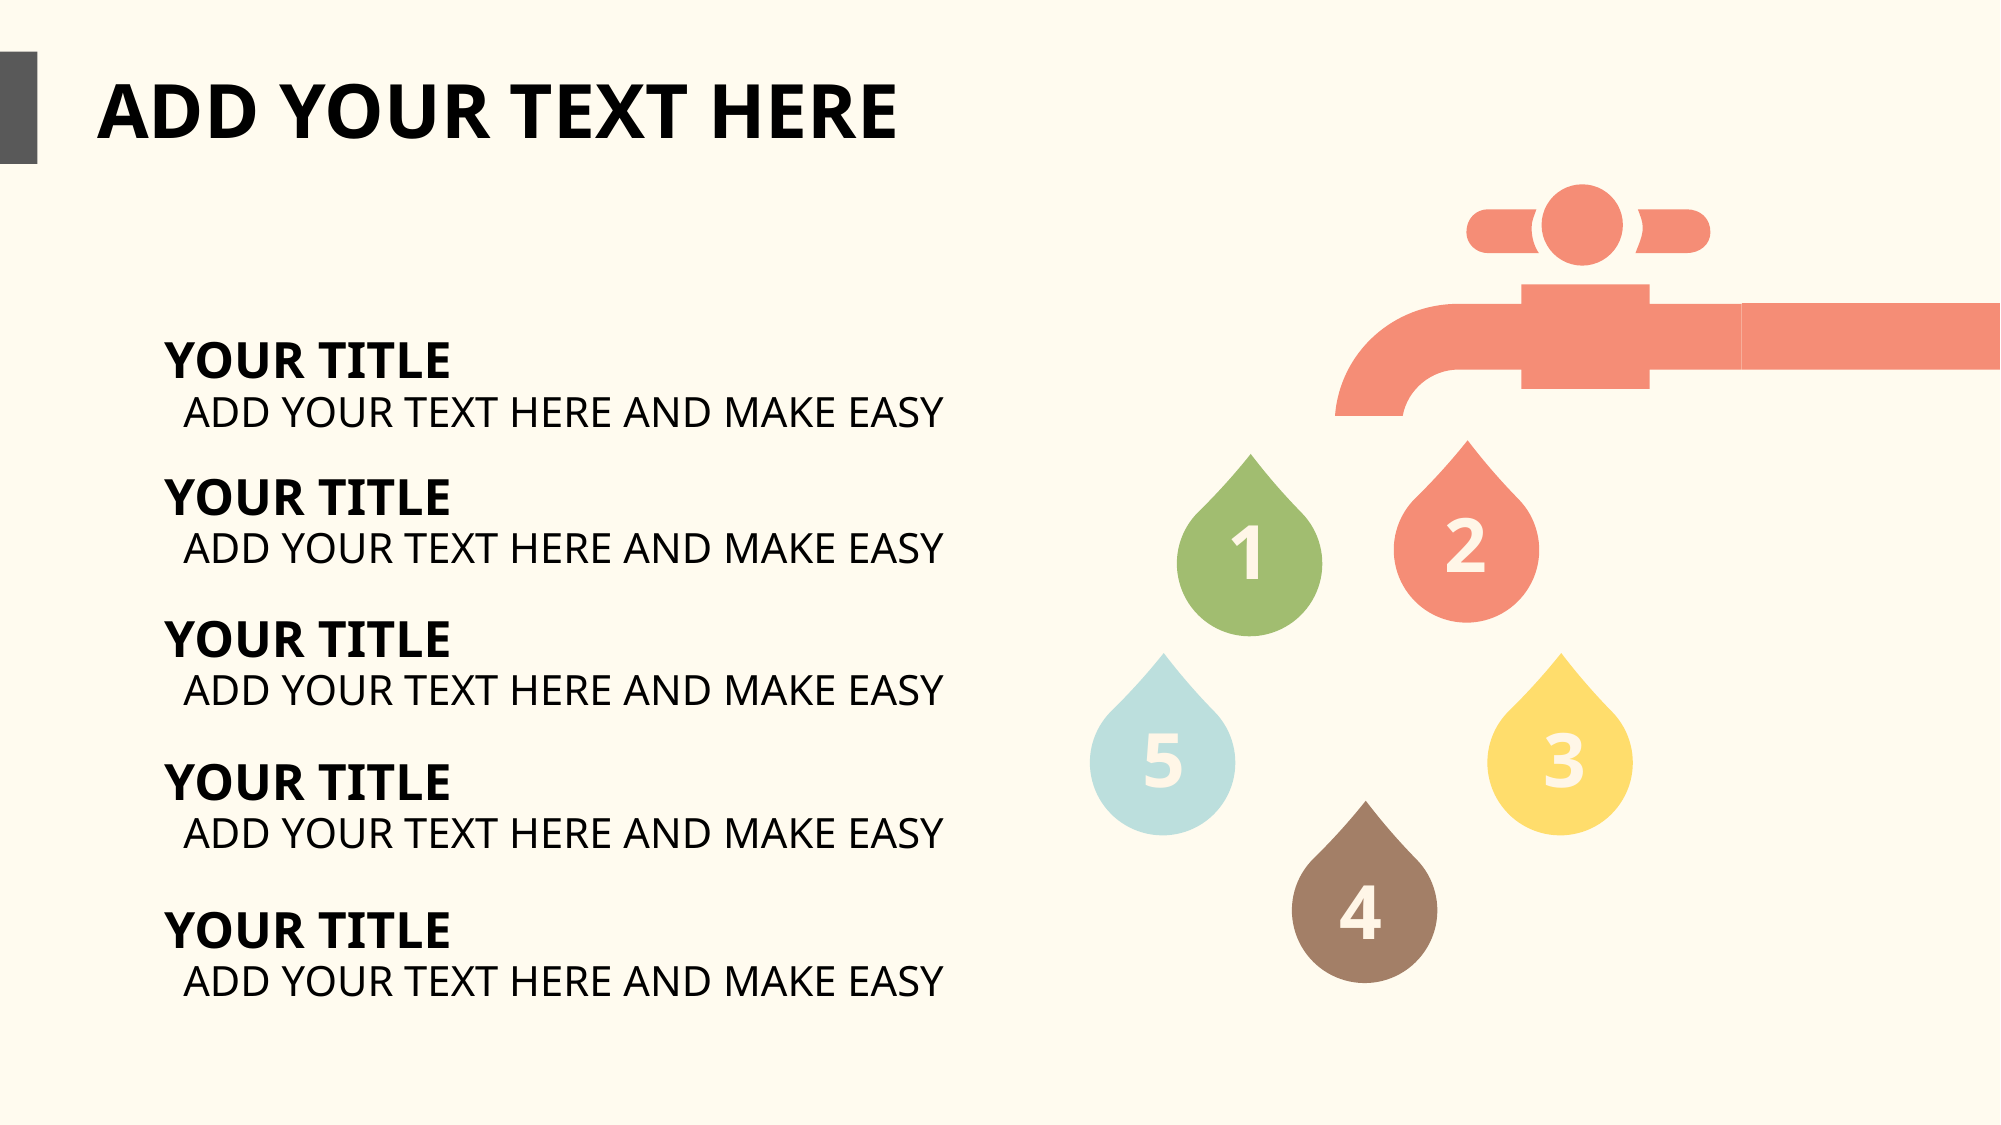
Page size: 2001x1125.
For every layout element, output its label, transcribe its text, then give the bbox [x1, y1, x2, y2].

text_box [1486, 651, 1634, 837]
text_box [1335, 184, 2000, 416]
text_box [143, 321, 985, 444]
text_box [1290, 799, 1439, 985]
text_box [1175, 452, 1324, 638]
text_box 5 [1127, 705, 1201, 810]
text_box 2 [1430, 490, 1503, 595]
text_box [143, 600, 985, 723]
text_box [1392, 438, 1541, 624]
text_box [143, 457, 985, 580]
text_box [0, 51, 38, 165]
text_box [143, 890, 985, 1014]
text_box 1 [1213, 496, 1286, 602]
text_box ADD YOUR TEXT HERE [82, 55, 915, 161]
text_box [143, 743, 985, 866]
text_box 4 [1324, 857, 1398, 963]
text_box [1088, 651, 1237, 837]
text_box 3 [1528, 705, 1602, 810]
